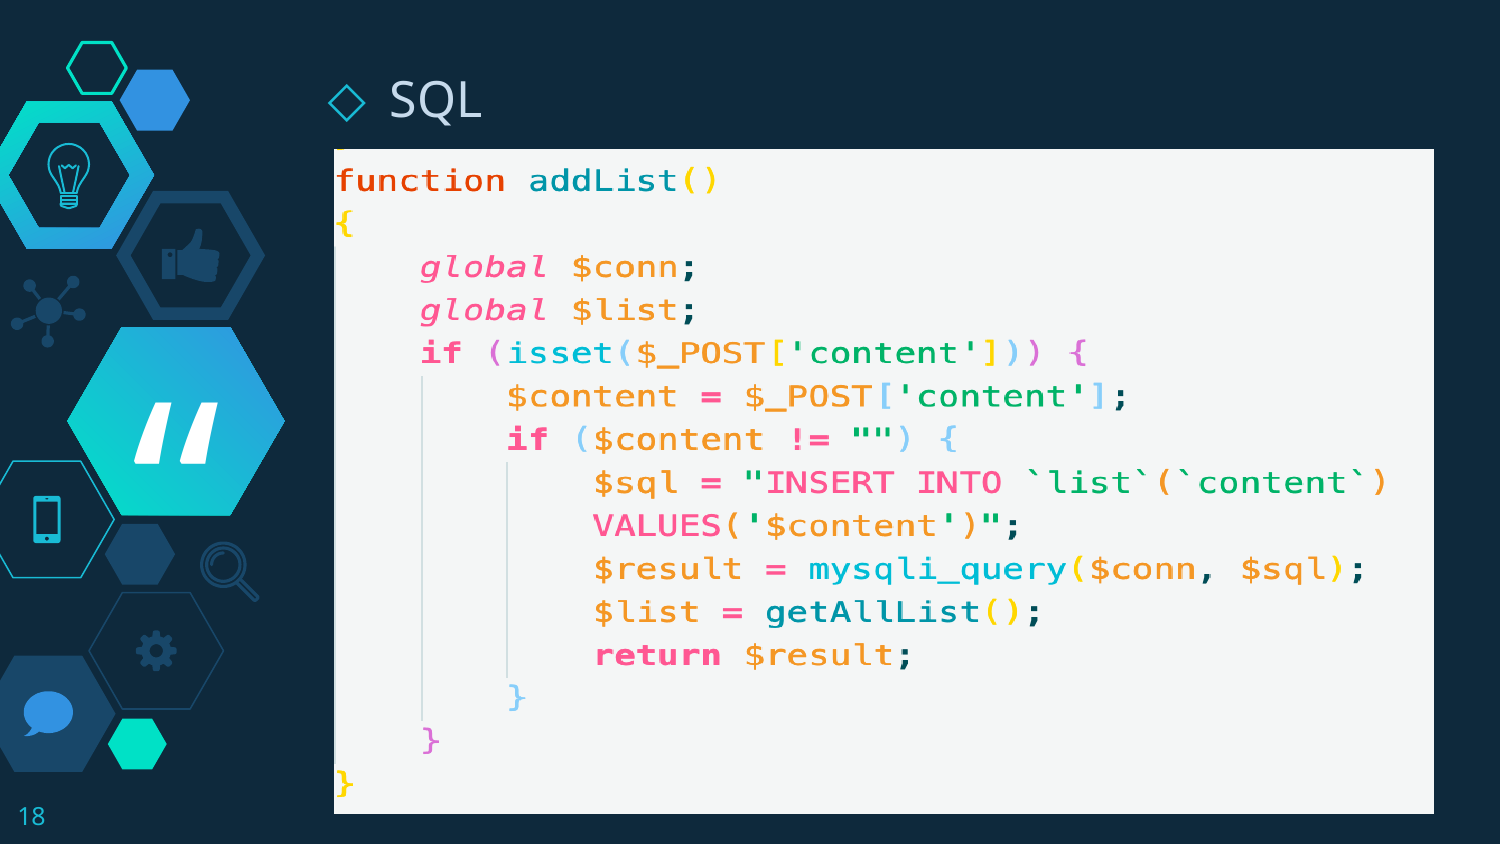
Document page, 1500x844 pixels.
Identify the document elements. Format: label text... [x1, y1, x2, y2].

slide_number 18 [2, 785, 93, 844]
list SQL [299, 29, 1331, 165]
picture [334, 149, 1434, 814]
